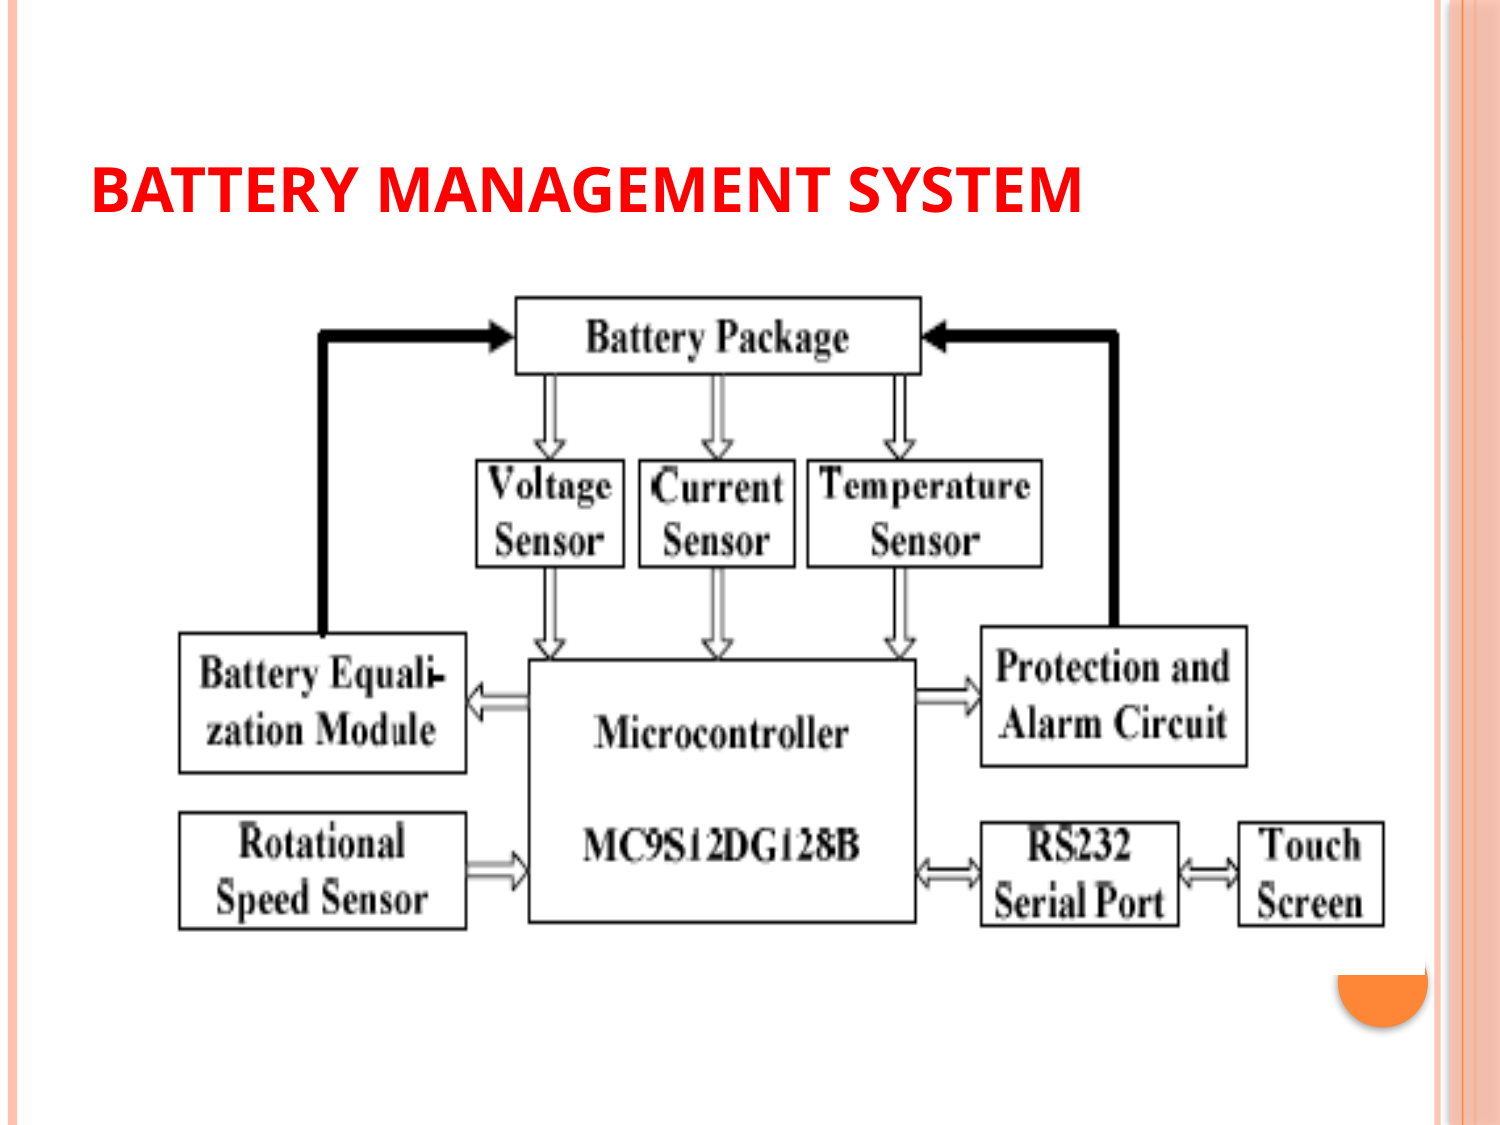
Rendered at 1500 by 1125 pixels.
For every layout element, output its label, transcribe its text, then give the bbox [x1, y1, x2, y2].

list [86, 274, 1426, 976]
title Battery Management System [75, 45, 1300, 233]
